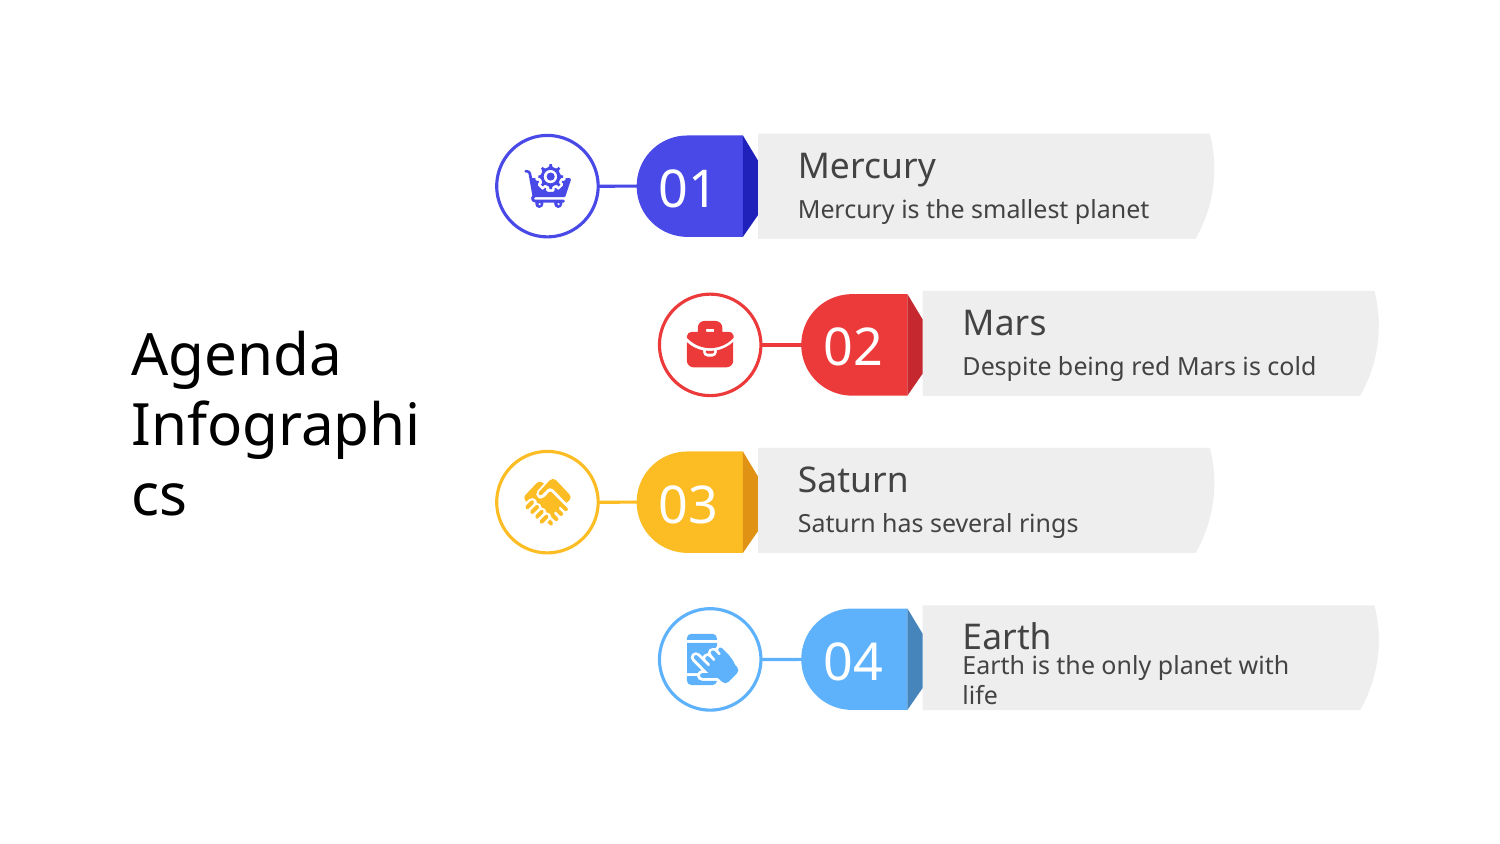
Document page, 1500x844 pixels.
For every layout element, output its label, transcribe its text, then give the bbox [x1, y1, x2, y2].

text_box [686, 320, 734, 368]
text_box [686, 633, 739, 686]
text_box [496, 133, 1220, 240]
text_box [523, 164, 572, 209]
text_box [659, 604, 1384, 711]
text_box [523, 478, 572, 526]
title Agenda Infographics [116, 353, 442, 491]
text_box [496, 447, 1220, 554]
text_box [659, 290, 1384, 397]
